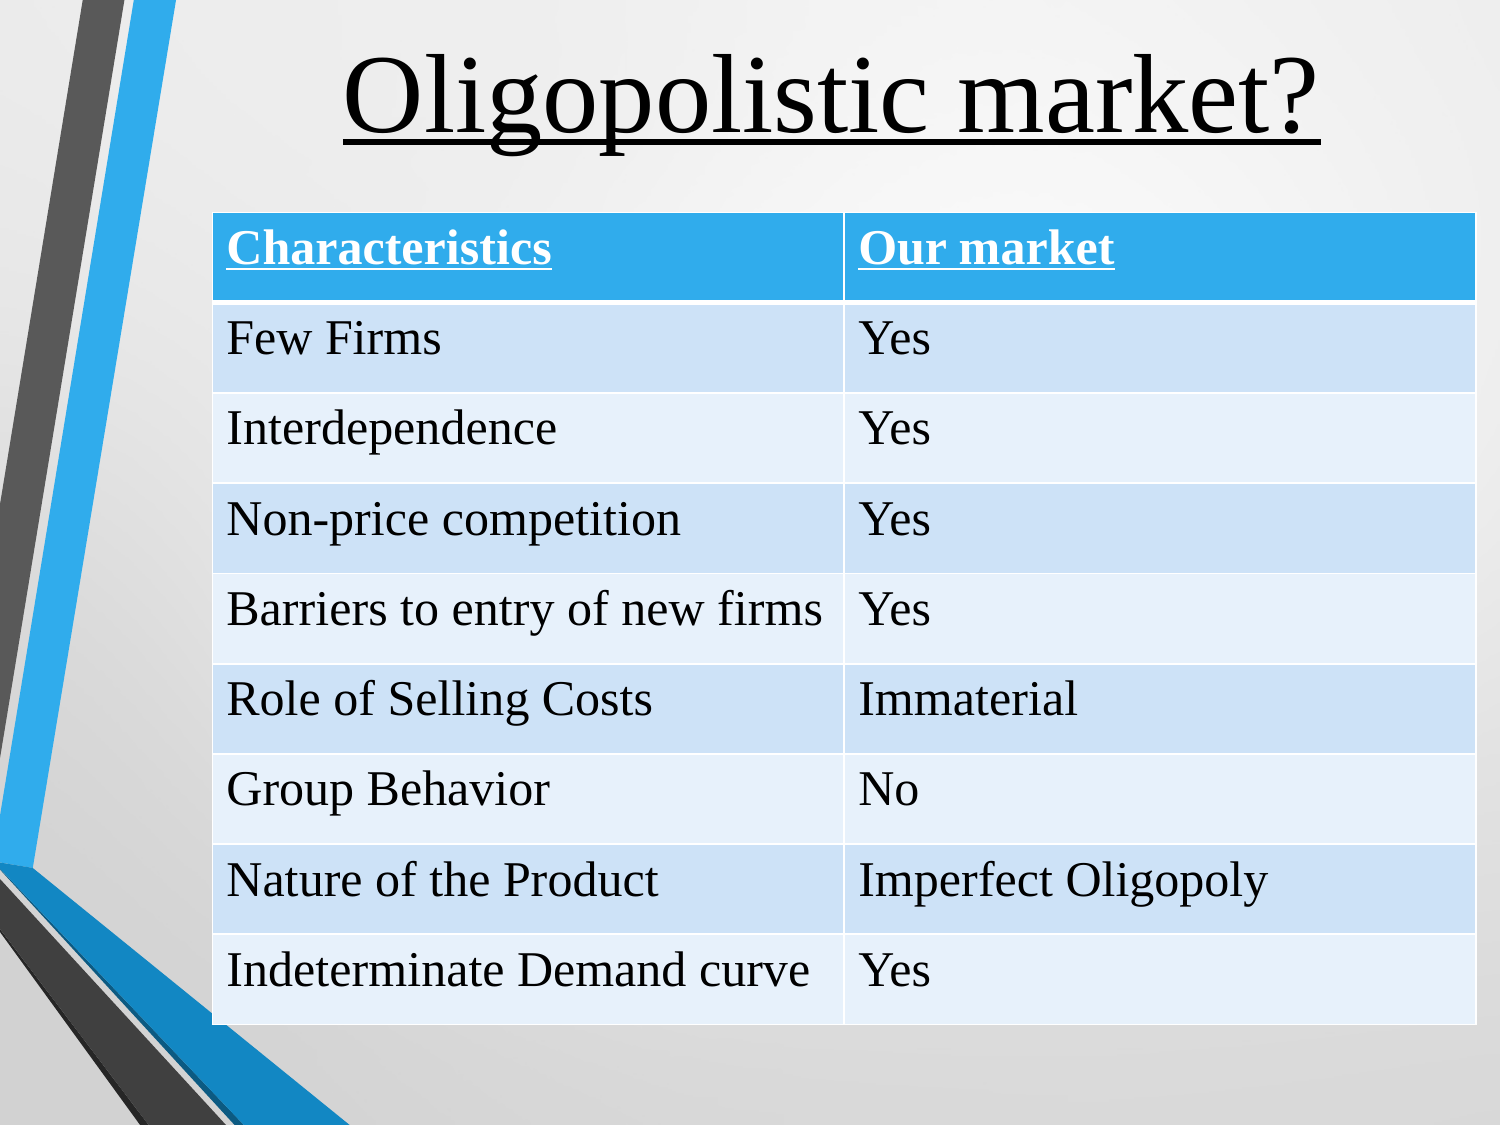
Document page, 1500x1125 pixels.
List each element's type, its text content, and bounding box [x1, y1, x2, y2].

table_cell Nature of the Product [213, 845, 843, 933]
table_cell Indeterminate Demand curve [213, 935, 843, 1024]
table_cell Group Behavior [213, 755, 843, 843]
table_cell Non-price competition [213, 484, 843, 573]
table_cell Yes [845, 394, 1475, 482]
table_cell Imperfect Oligopoly [845, 845, 1475, 933]
table_cell Yes [845, 484, 1475, 573]
table_cell Few Firms [213, 305, 843, 392]
table_cell Yes [845, 574, 1475, 663]
table_header Our market [845, 213, 1475, 300]
table_cell No [845, 755, 1475, 843]
title Oligopolistic market? [200, 0, 1464, 213]
table_cell Interdependence [213, 394, 843, 482]
table_cell Yes [845, 305, 1475, 392]
table_cell Immaterial [845, 665, 1475, 753]
table_cell Yes [845, 935, 1475, 1024]
table_header Characteristics [213, 213, 843, 300]
table_cell Role of Selling Costs [213, 665, 843, 753]
table_cell Barriers to entry of new firms [213, 574, 843, 663]
